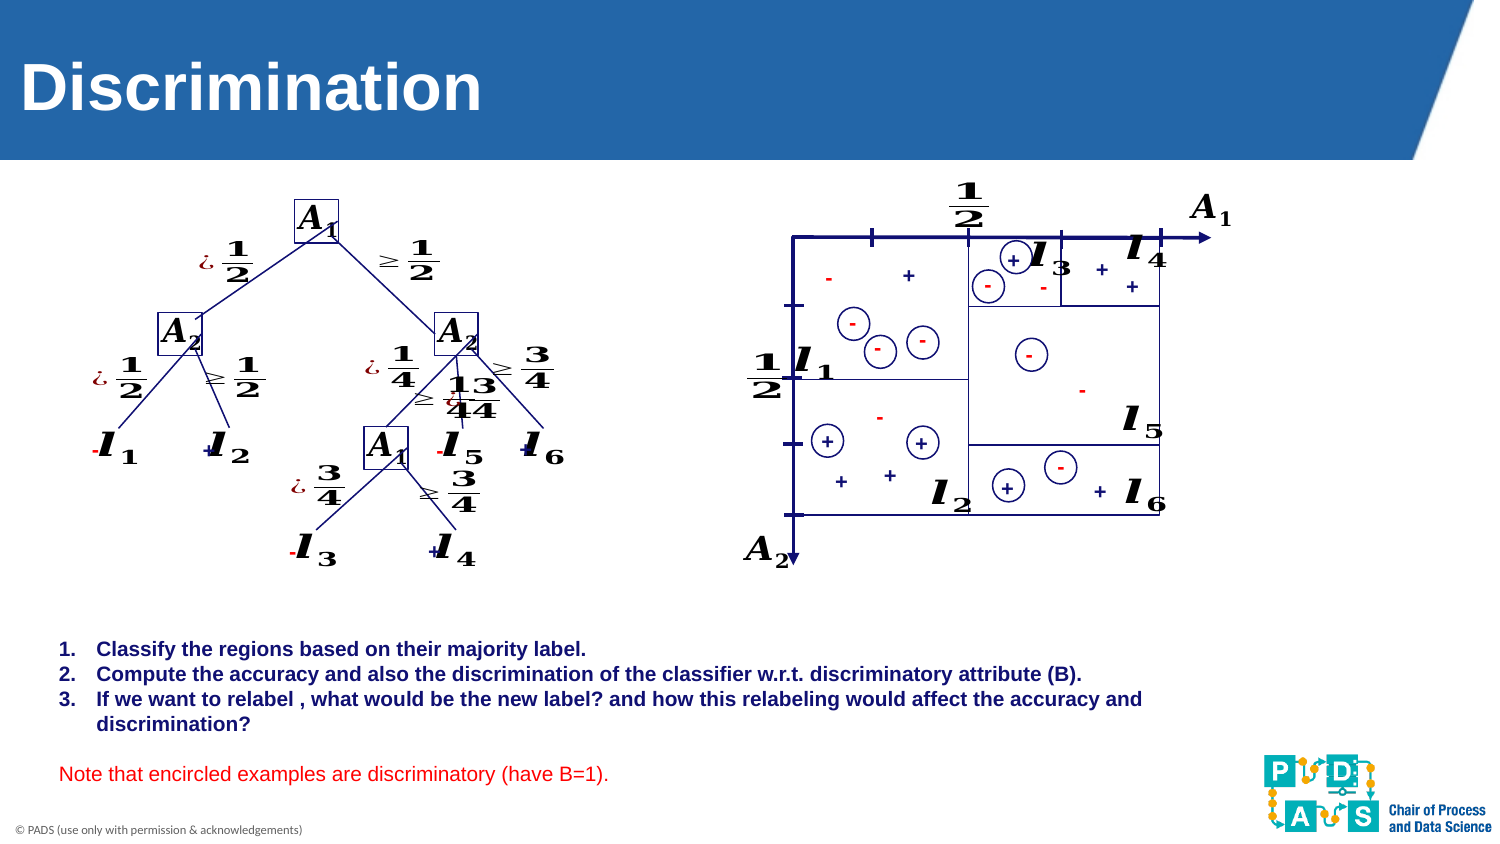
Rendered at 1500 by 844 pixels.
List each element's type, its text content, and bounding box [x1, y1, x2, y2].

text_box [315, 462, 372, 531]
text_box - [77, 428, 118, 470]
text_box [864, 335, 897, 369]
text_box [118, 348, 166, 429]
text_box [972, 269, 1005, 303]
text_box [795, 307, 801, 315]
text_box + [413, 539, 454, 571]
text_box - [859, 325, 901, 367]
text_box [968, 246, 1025, 306]
text_box - [1064, 368, 1106, 410]
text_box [385, 348, 442, 428]
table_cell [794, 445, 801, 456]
picture [1243, 731, 1500, 844]
text_box [1039, 246, 1060, 265]
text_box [795, 239, 870, 247]
text_box - [274, 529, 315, 571]
text_box - [834, 300, 876, 342]
title Discrimination [20, 26, 1417, 141]
text_box - [1010, 332, 1053, 374]
text_box [1000, 246, 1033, 274]
table_cell Hcare [1062, 238, 1133, 248]
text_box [456, 354, 464, 429]
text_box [1033, 240, 1060, 247]
text_box + [887, 254, 929, 296]
text_box + [1011, 272, 1025, 281]
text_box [194, 235, 302, 320]
text_box - [810, 255, 852, 297]
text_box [194, 348, 230, 428]
text_box [968, 444, 1160, 515]
text_box + [187, 429, 229, 471]
text_box [1015, 338, 1048, 372]
text_box - [904, 317, 946, 359]
text_box + [504, 436, 545, 470]
text_box [968, 306, 1160, 444]
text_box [331, 235, 442, 320]
text_box [1060, 246, 1160, 306]
text_box [906, 326, 939, 360]
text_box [970, 240, 992, 247]
text_box + [992, 246, 1003, 263]
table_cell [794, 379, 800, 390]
table_header Sex [992, 239, 1033, 243]
table_cell Hcare [1140, 238, 1160, 247]
text_box - [421, 429, 463, 471]
text_box [837, 307, 870, 341]
text_box - [969, 263, 1011, 305]
text_box [798, 379, 969, 515]
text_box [470, 348, 544, 429]
picture [0, 0, 1474, 160]
text_box - [1025, 265, 1067, 307]
text_box [798, 246, 968, 379]
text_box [400, 462, 457, 531]
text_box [874, 240, 967, 247]
